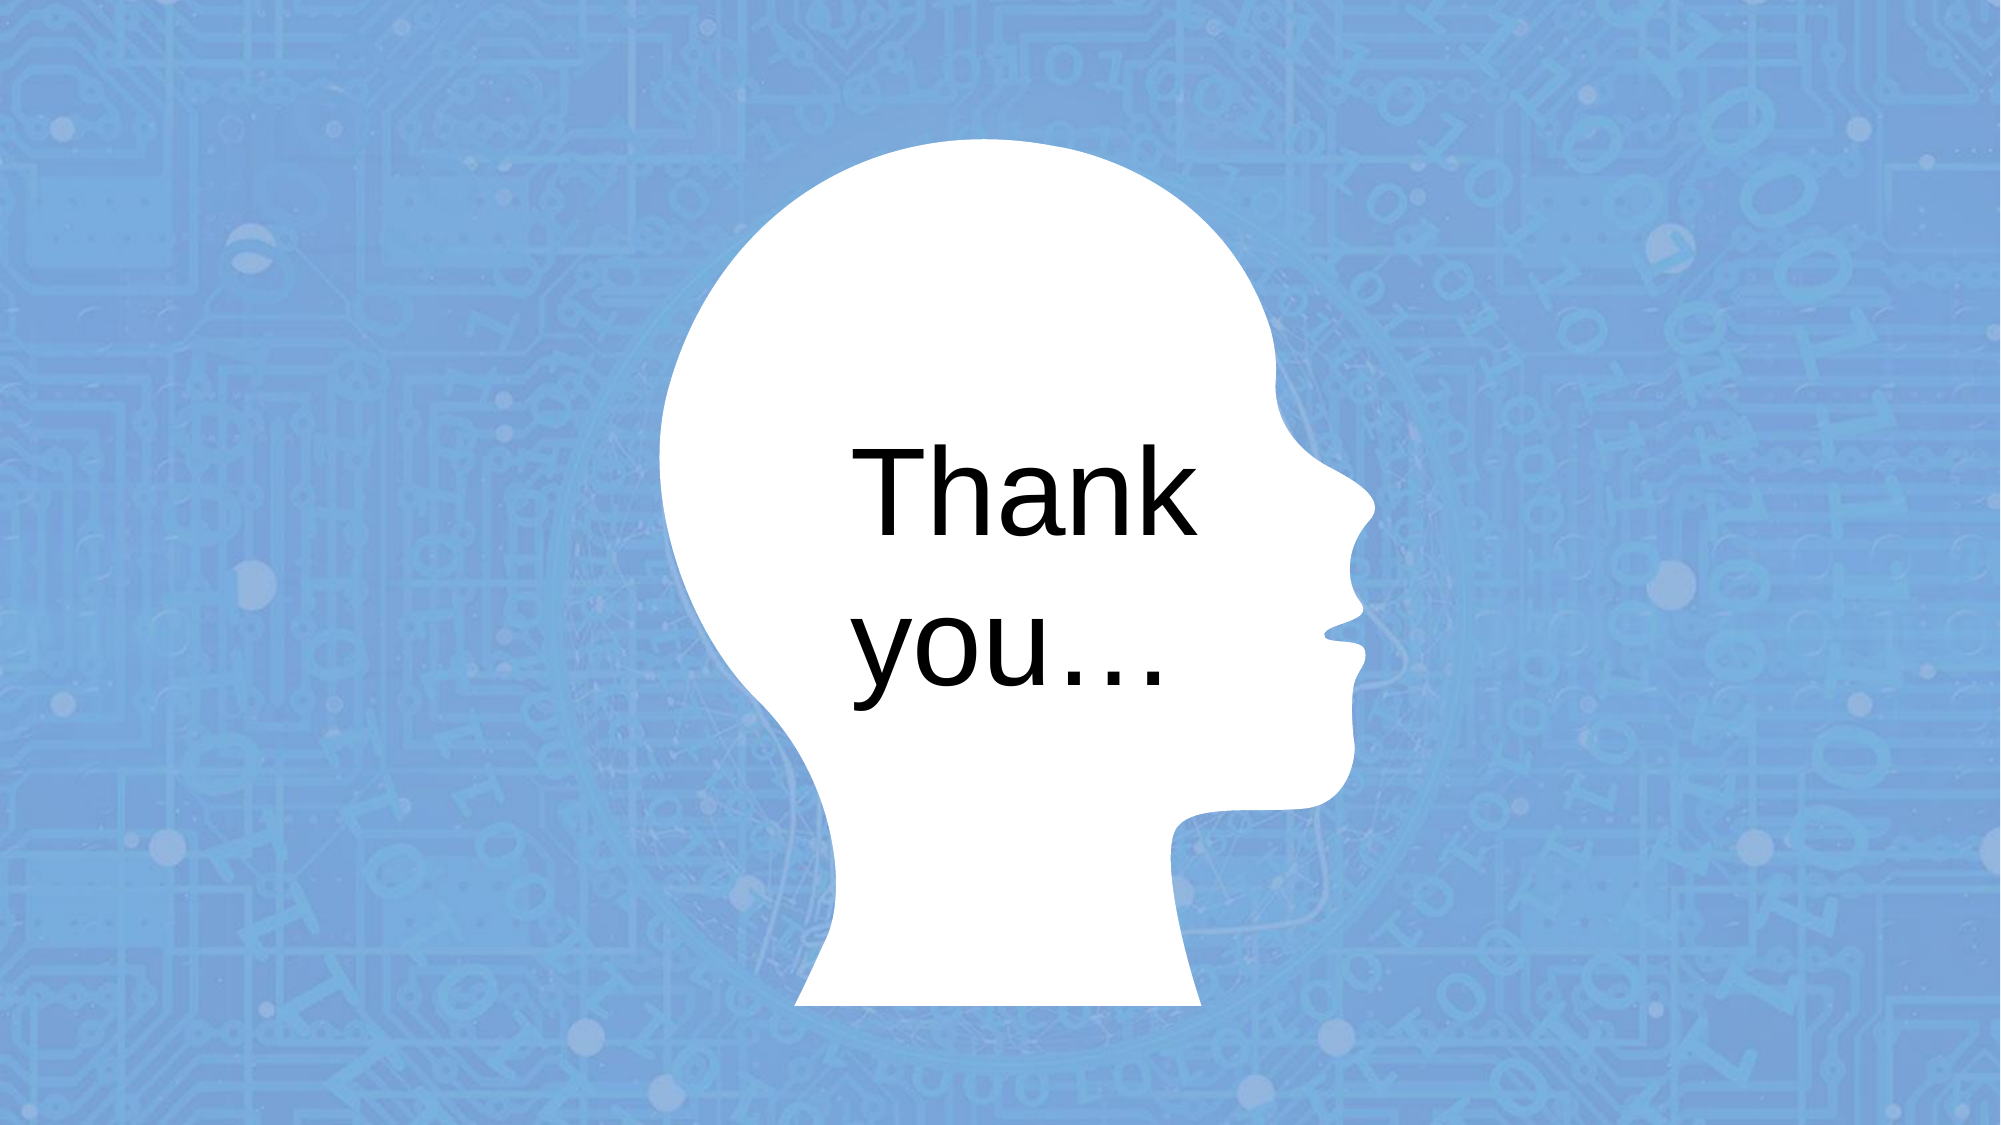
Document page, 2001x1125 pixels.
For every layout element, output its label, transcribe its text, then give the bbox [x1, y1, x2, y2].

picture [0, 0, 2001, 1125]
text_box Thank you… [835, 403, 1552, 719]
